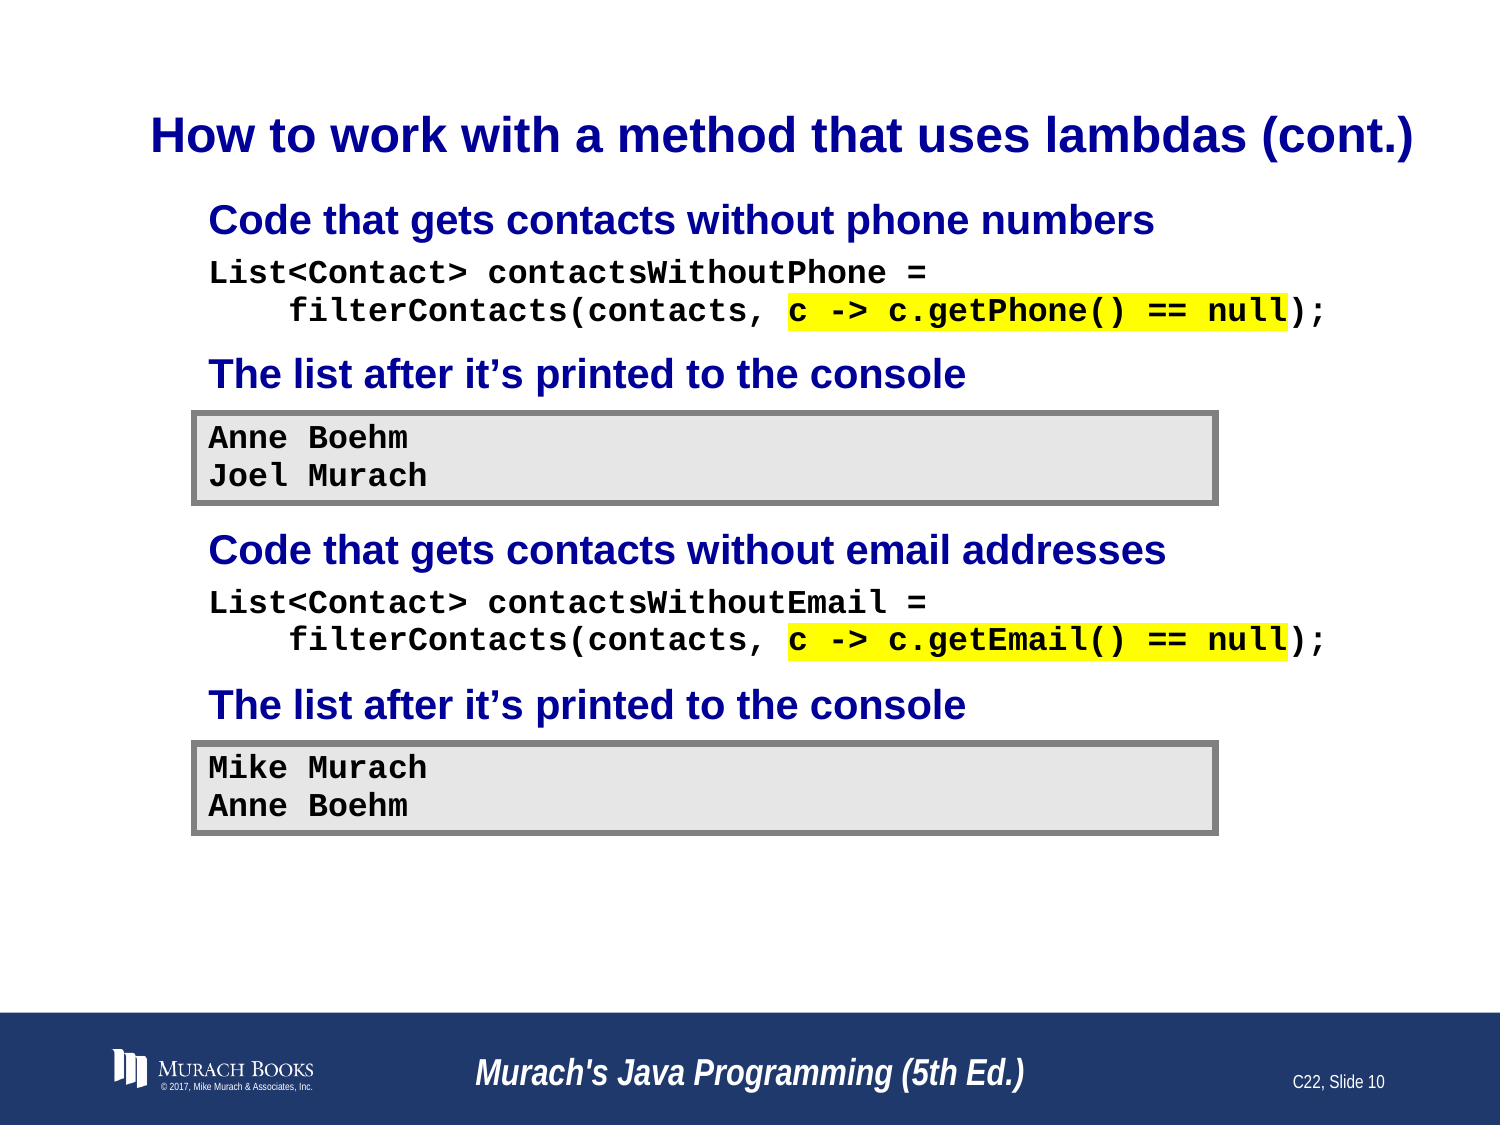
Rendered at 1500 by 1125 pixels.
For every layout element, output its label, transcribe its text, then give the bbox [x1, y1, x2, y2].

footer © 2017, Mike Murach & Associates, Inc. [12, 1025, 463, 1100]
slide_number C22, Slide 10 [1087, 1025, 1400, 1100]
slide_number Murach's Java Programming (5th Ed.) [463, 1025, 1050, 1100]
title How to work with a method that uses lambdas (cont.) [150, 72, 1425, 194]
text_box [150, 175, 1350, 863]
